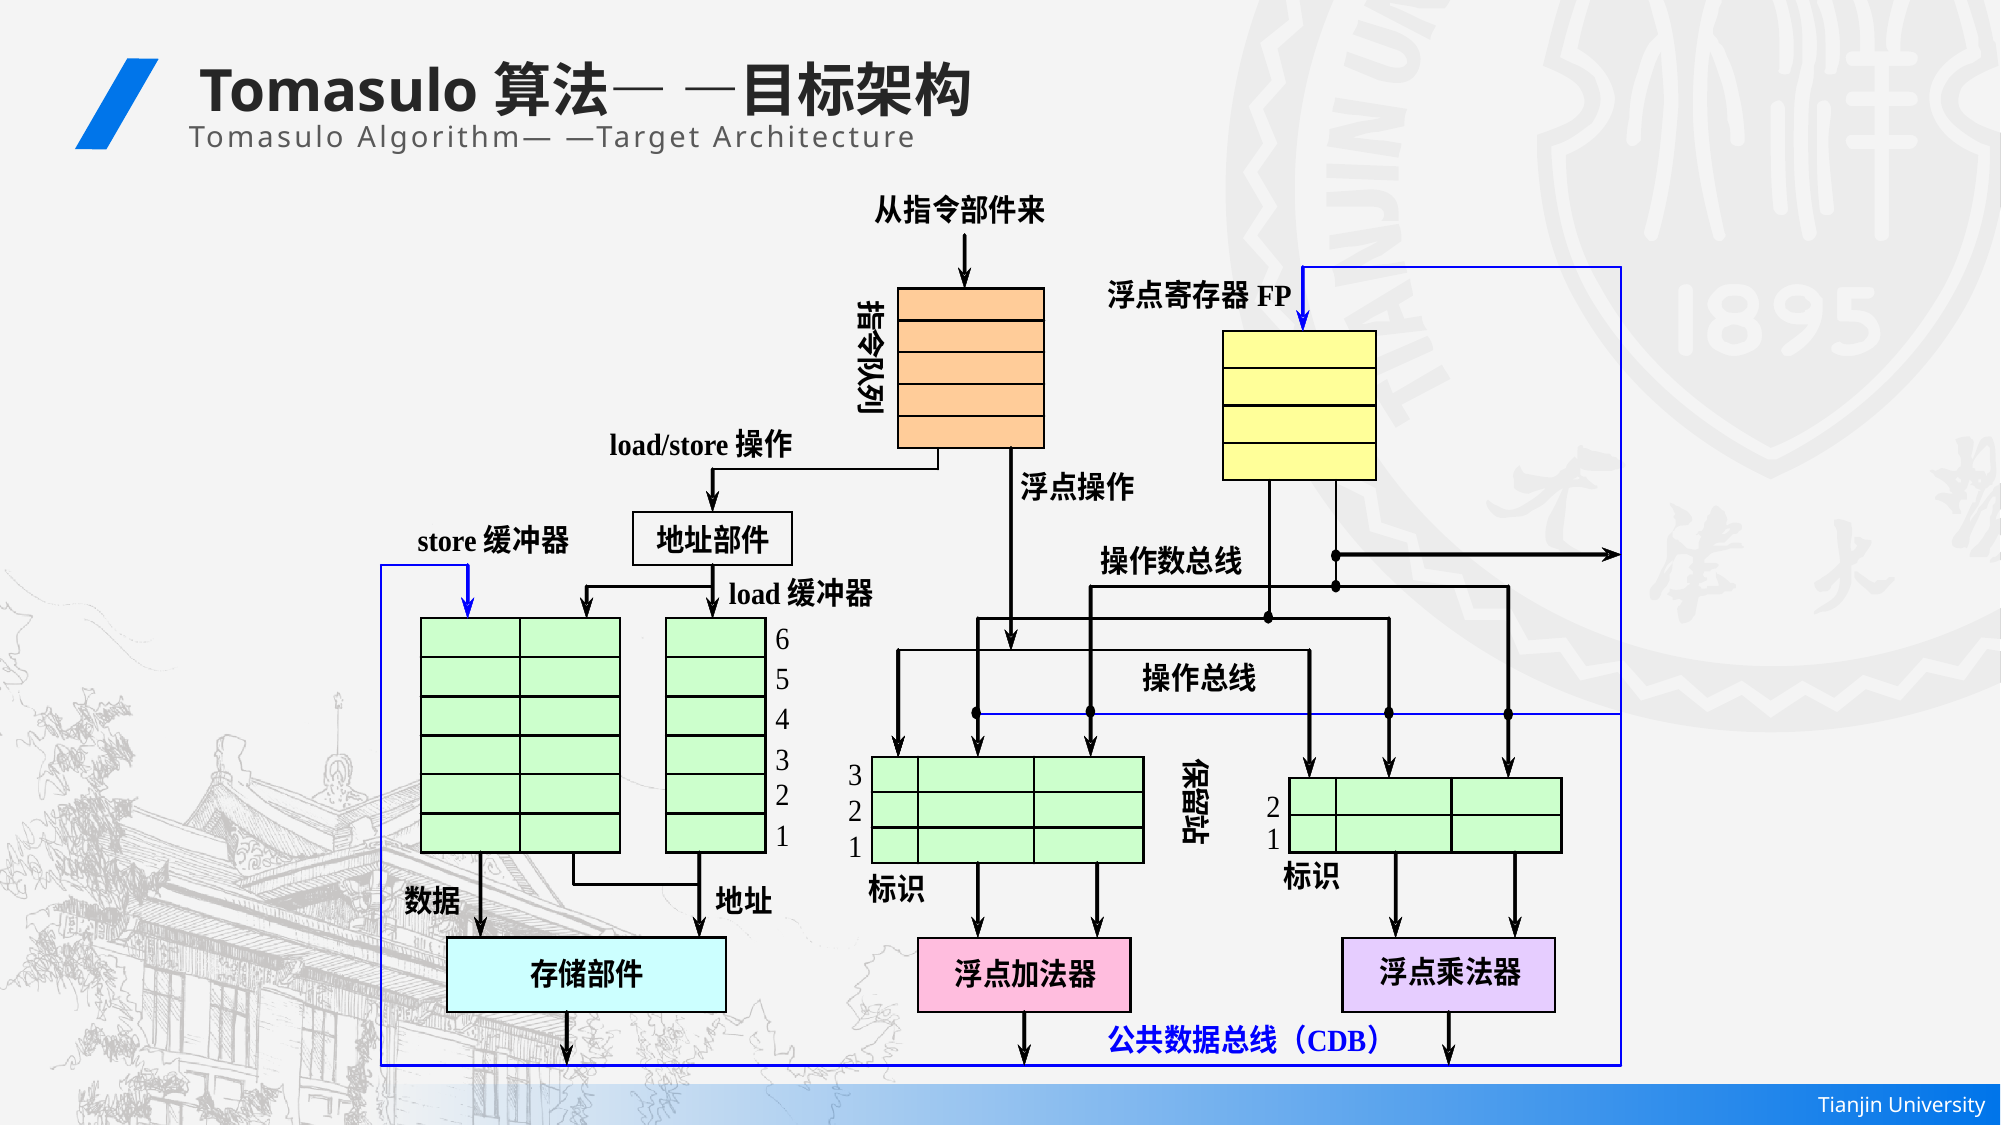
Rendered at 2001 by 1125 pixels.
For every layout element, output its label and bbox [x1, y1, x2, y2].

text_box [74, 98, 104, 150]
text_box [104, 45, 1001, 163]
text_box [361, 182, 1636, 1078]
